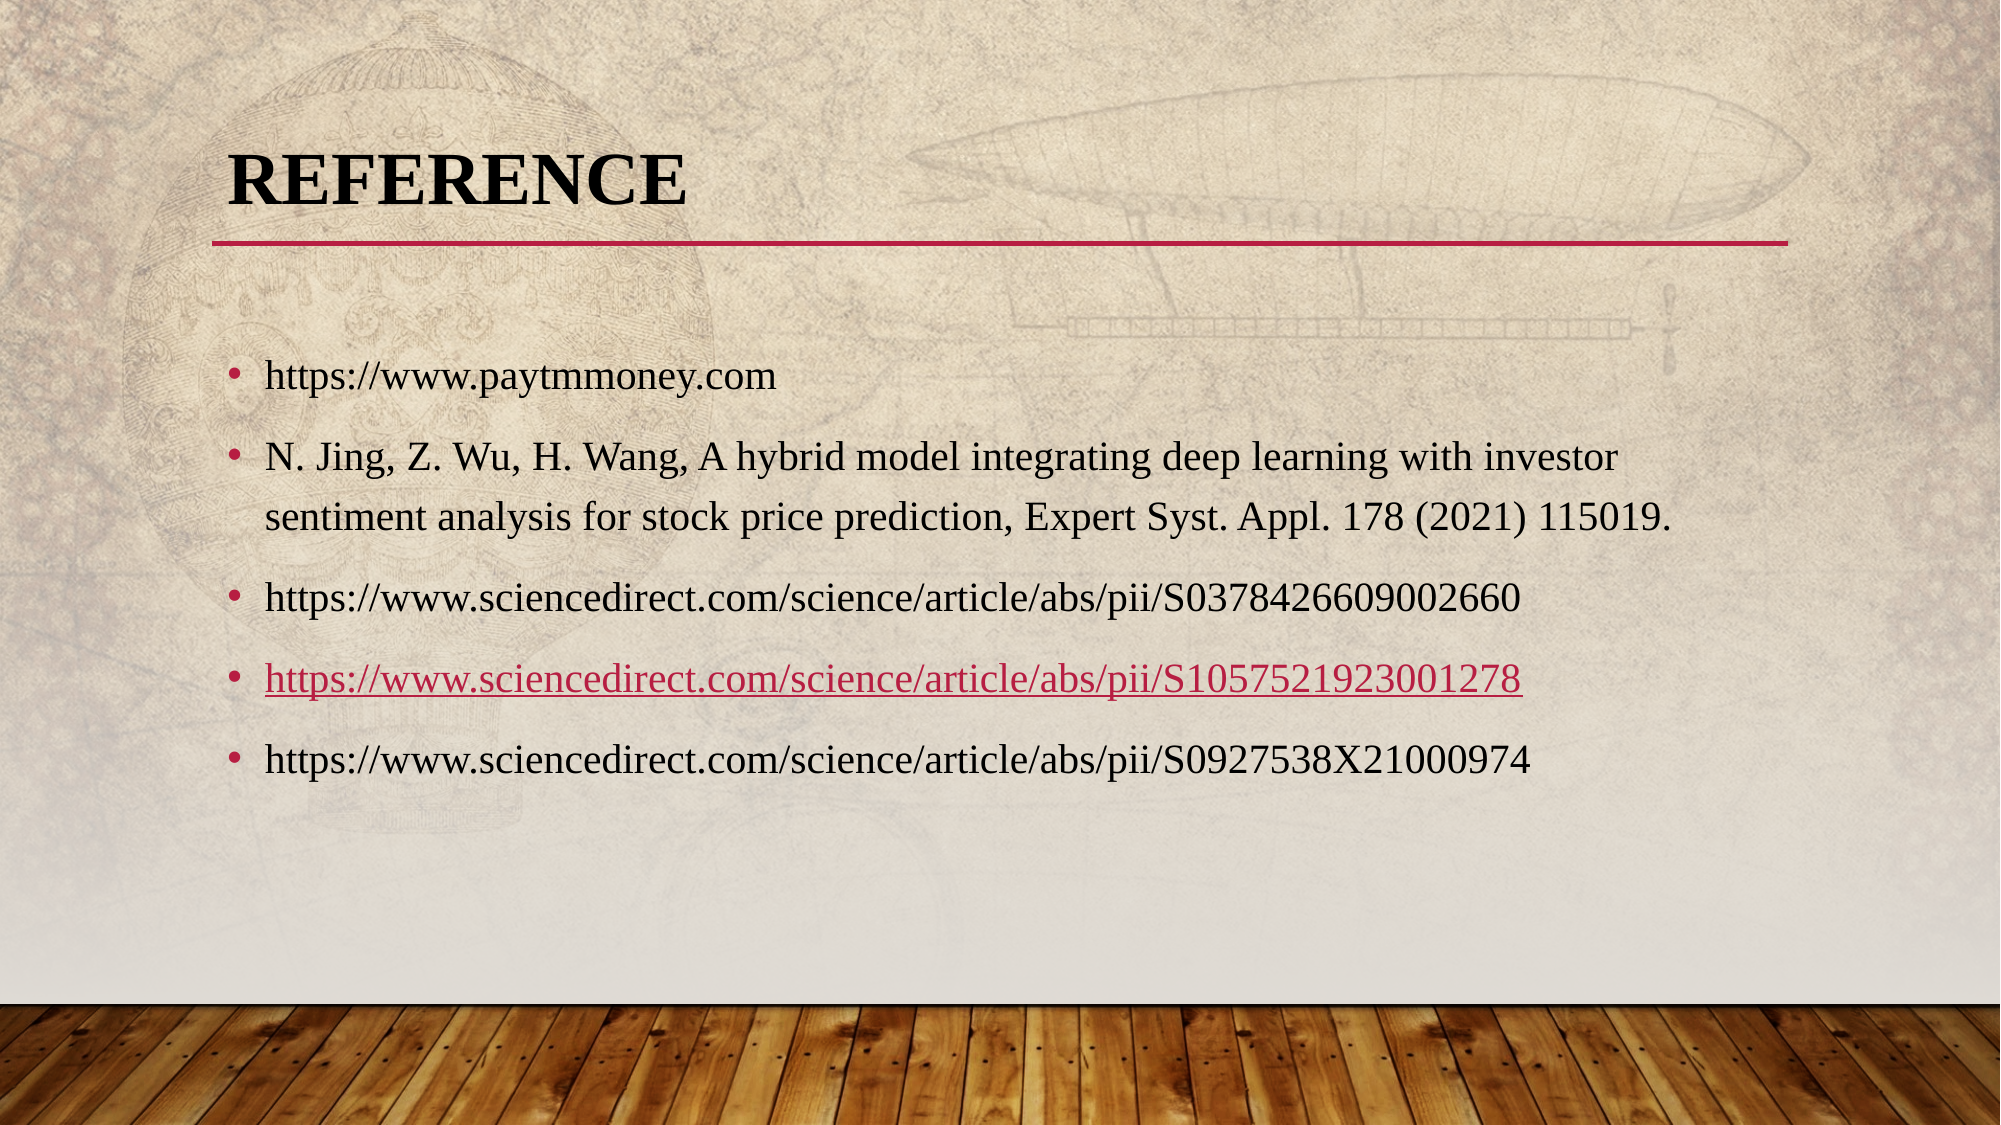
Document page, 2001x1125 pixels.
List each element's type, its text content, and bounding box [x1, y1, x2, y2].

list https://www.paytmmoney.com N. Jing, Z. Wu, H. Wang, A hybrid model integrating deep learning with investor sentiment analysis for stock price prediction, Expert Syst. Appl. 178 (2021) 115019. https://www.sciencedirect.com/science/article/abs/pii/S0378426609002660 https://www.sciencedirect.com/science/article/abs/pii/S1057521923001278 https://www.sciencedirect.com/science/article/abs/pii/S0927538X21000974 [212, 330, 1788, 897]
title reference [212, 131, 1788, 305]
picture [0, 1004, 2000, 1125]
